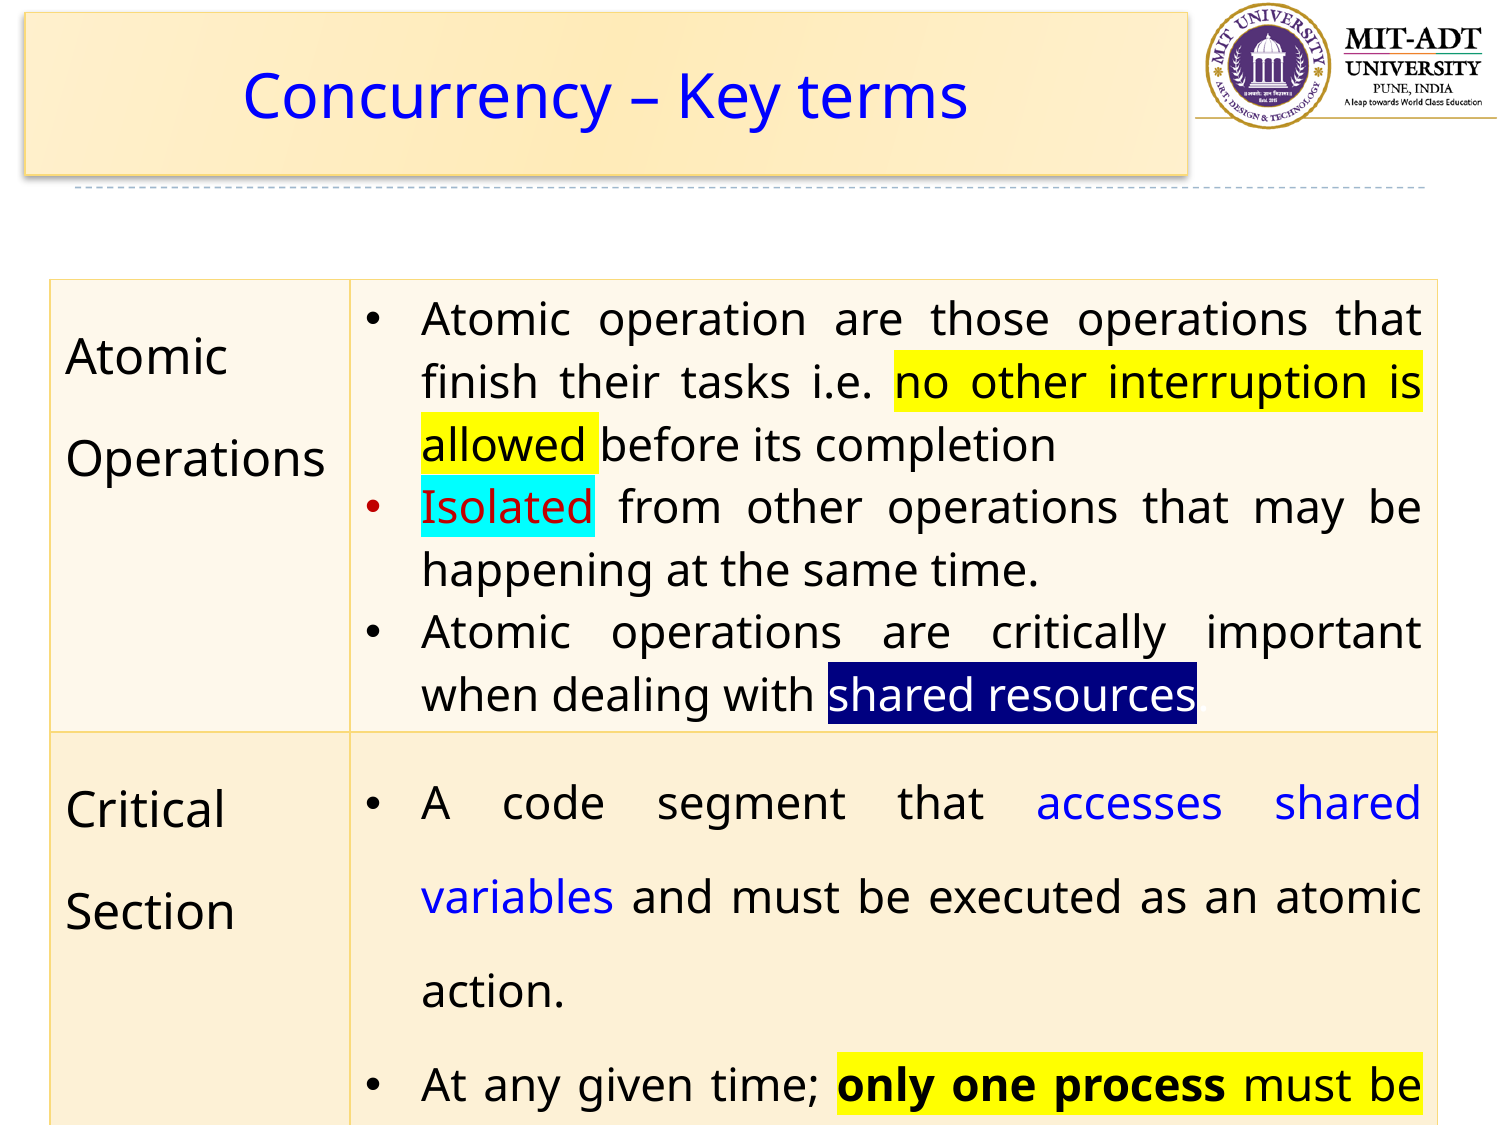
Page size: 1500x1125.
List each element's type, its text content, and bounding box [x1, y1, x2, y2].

picture [1187, 0, 1500, 132]
table_header Atomic operation are those operations that finish their tasks i.e. no other interruption is allowed before its completion Isolated from other operations that may be happening at the same time. Atomic operations are critically important when dealing with shared resources. [351, 280, 1437, 731]
table_cell A code segment that accesses shared variables and must be executed as an atomic action. At any given time; only one process must be executing the critical section Example: printer [351, 733, 1437, 1125]
title Concurrency – Key terms [24, 12, 1188, 176]
table_header Atomic Operations [51, 280, 349, 731]
table_cell Critical Section [51, 733, 349, 1125]
